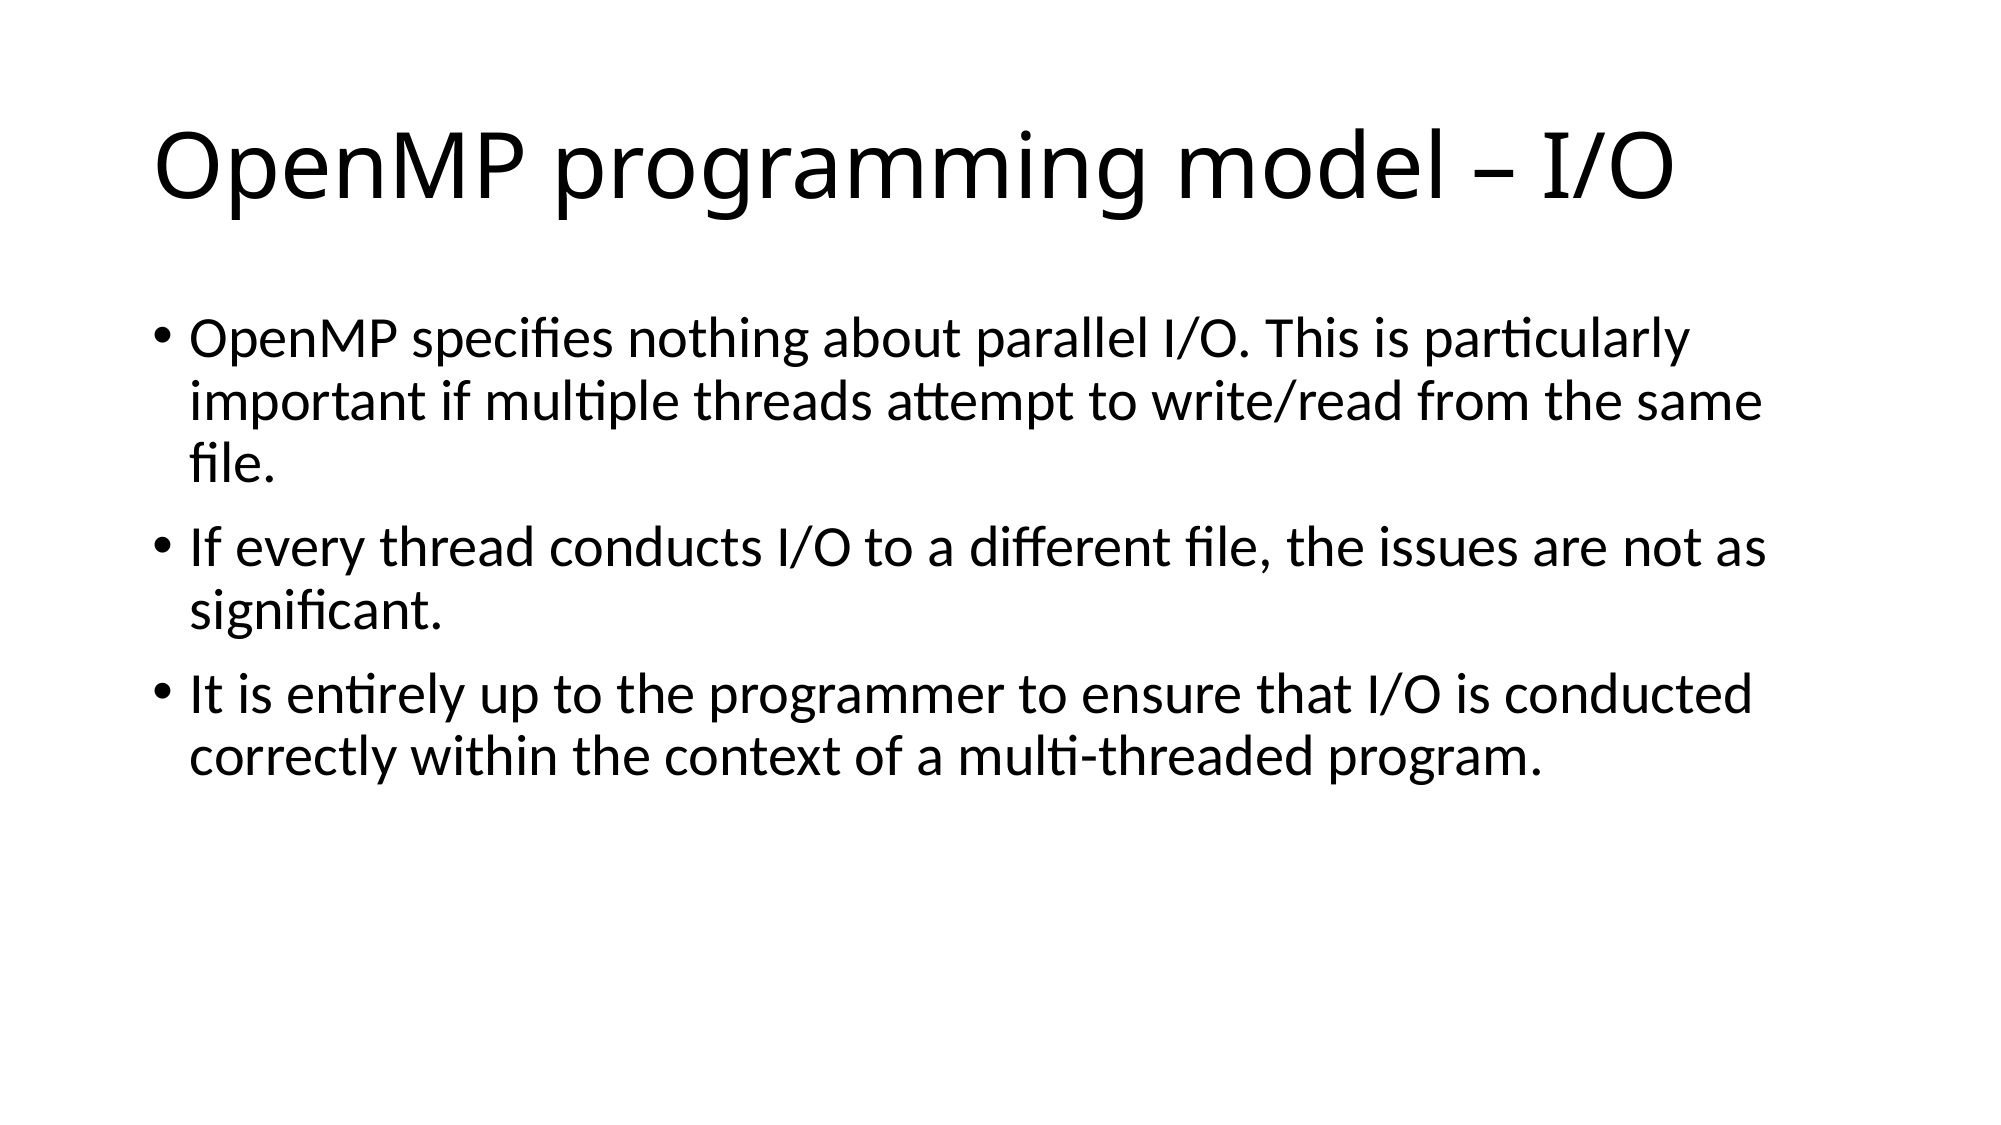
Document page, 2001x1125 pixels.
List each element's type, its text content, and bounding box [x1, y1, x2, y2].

title OpenMP programming model – I/O [137, 59, 1863, 278]
list OpenMP specifies nothing about parallel I/O. This is particularly important if multiple threads attempt to write/read from the same file. If every thread conducts I/O to a different file, the issues are not as significant. It is entirely up to the programmer to ensure that I/O is conducted correctly within the context of a multi-threaded program. [137, 299, 1863, 1043]
